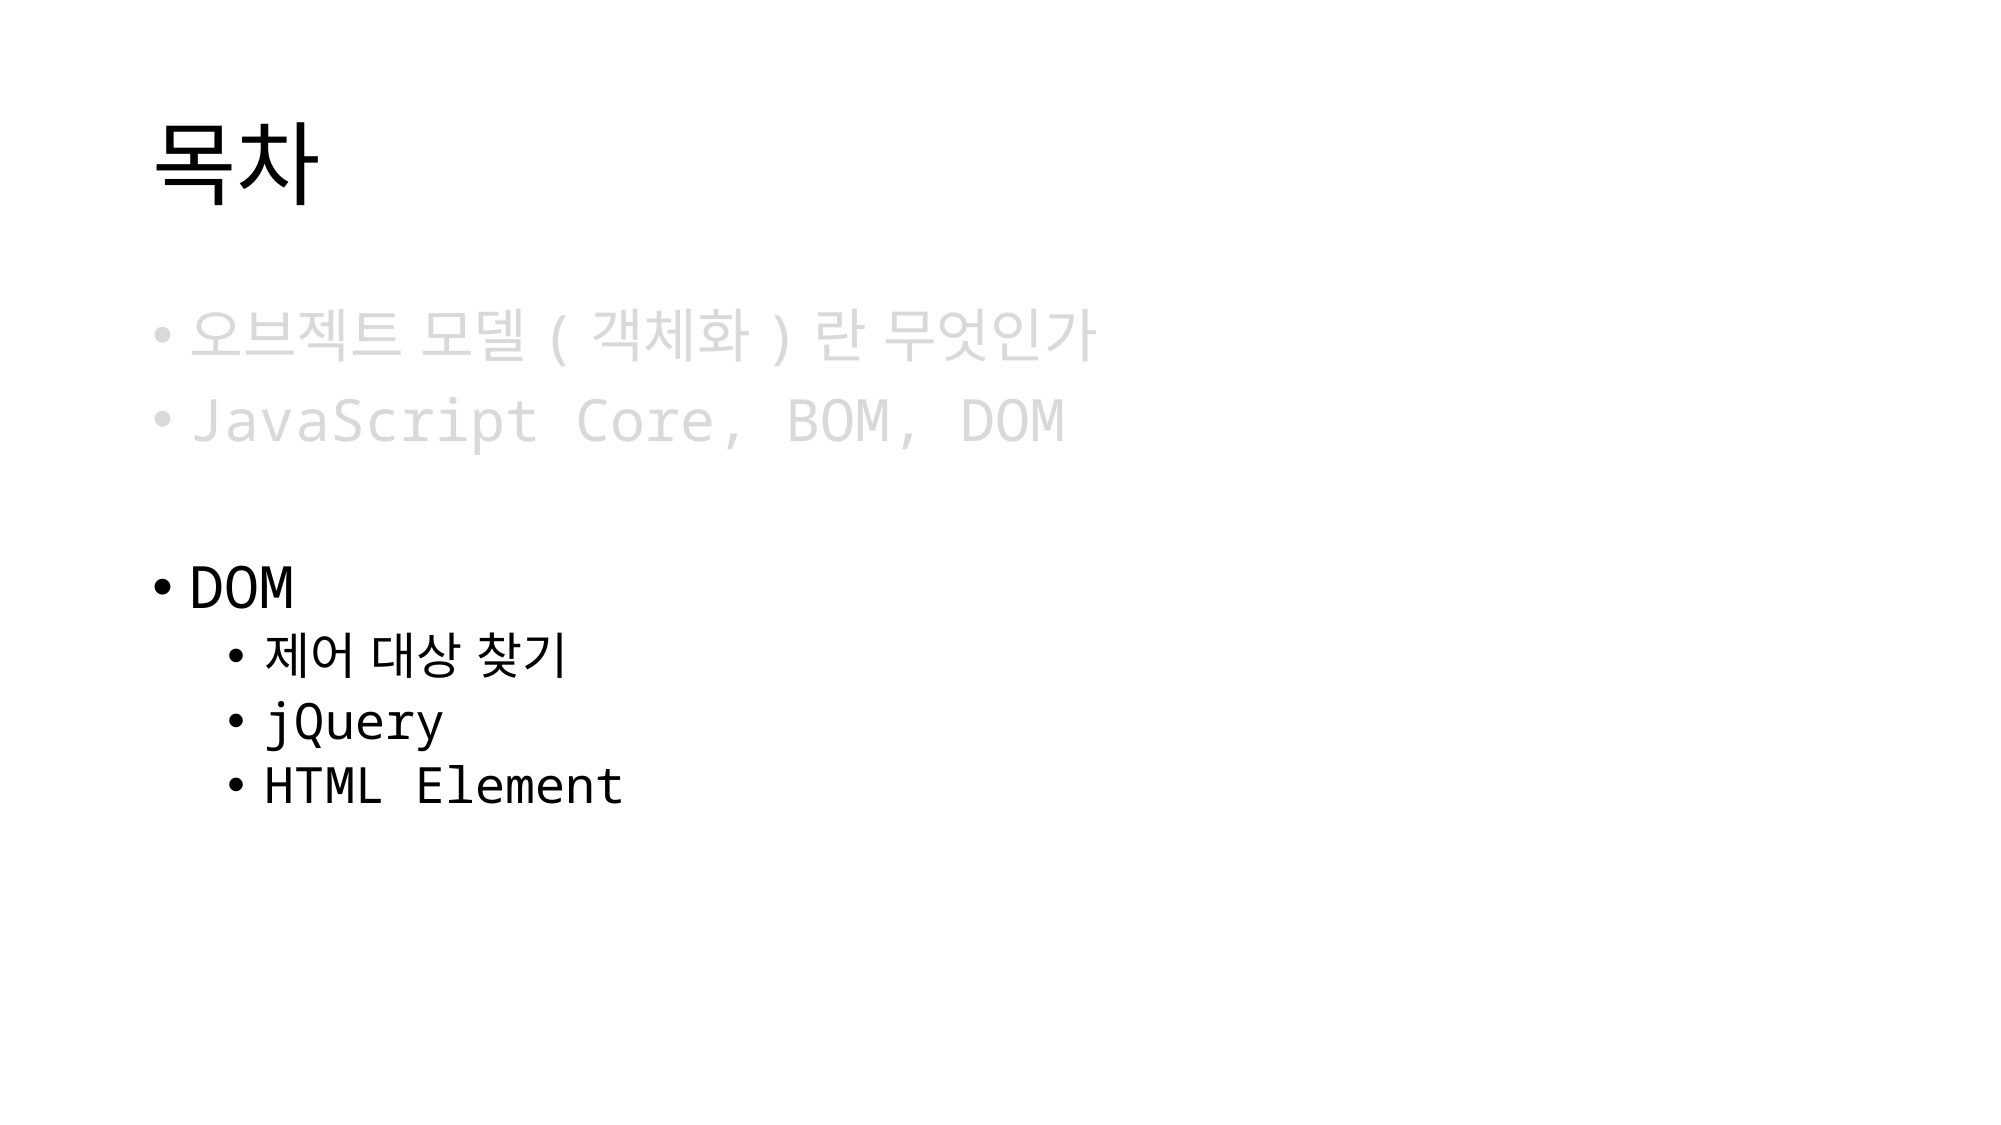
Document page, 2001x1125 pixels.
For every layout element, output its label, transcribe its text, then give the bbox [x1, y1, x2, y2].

list 오브젝트 모델(객체화)란 무엇인가 JavaScript Core, BOM, DOM DOM 제어 대상 찾기 jQuery HTML Element [137, 299, 1863, 1014]
title 목차 [137, 59, 1863, 278]
